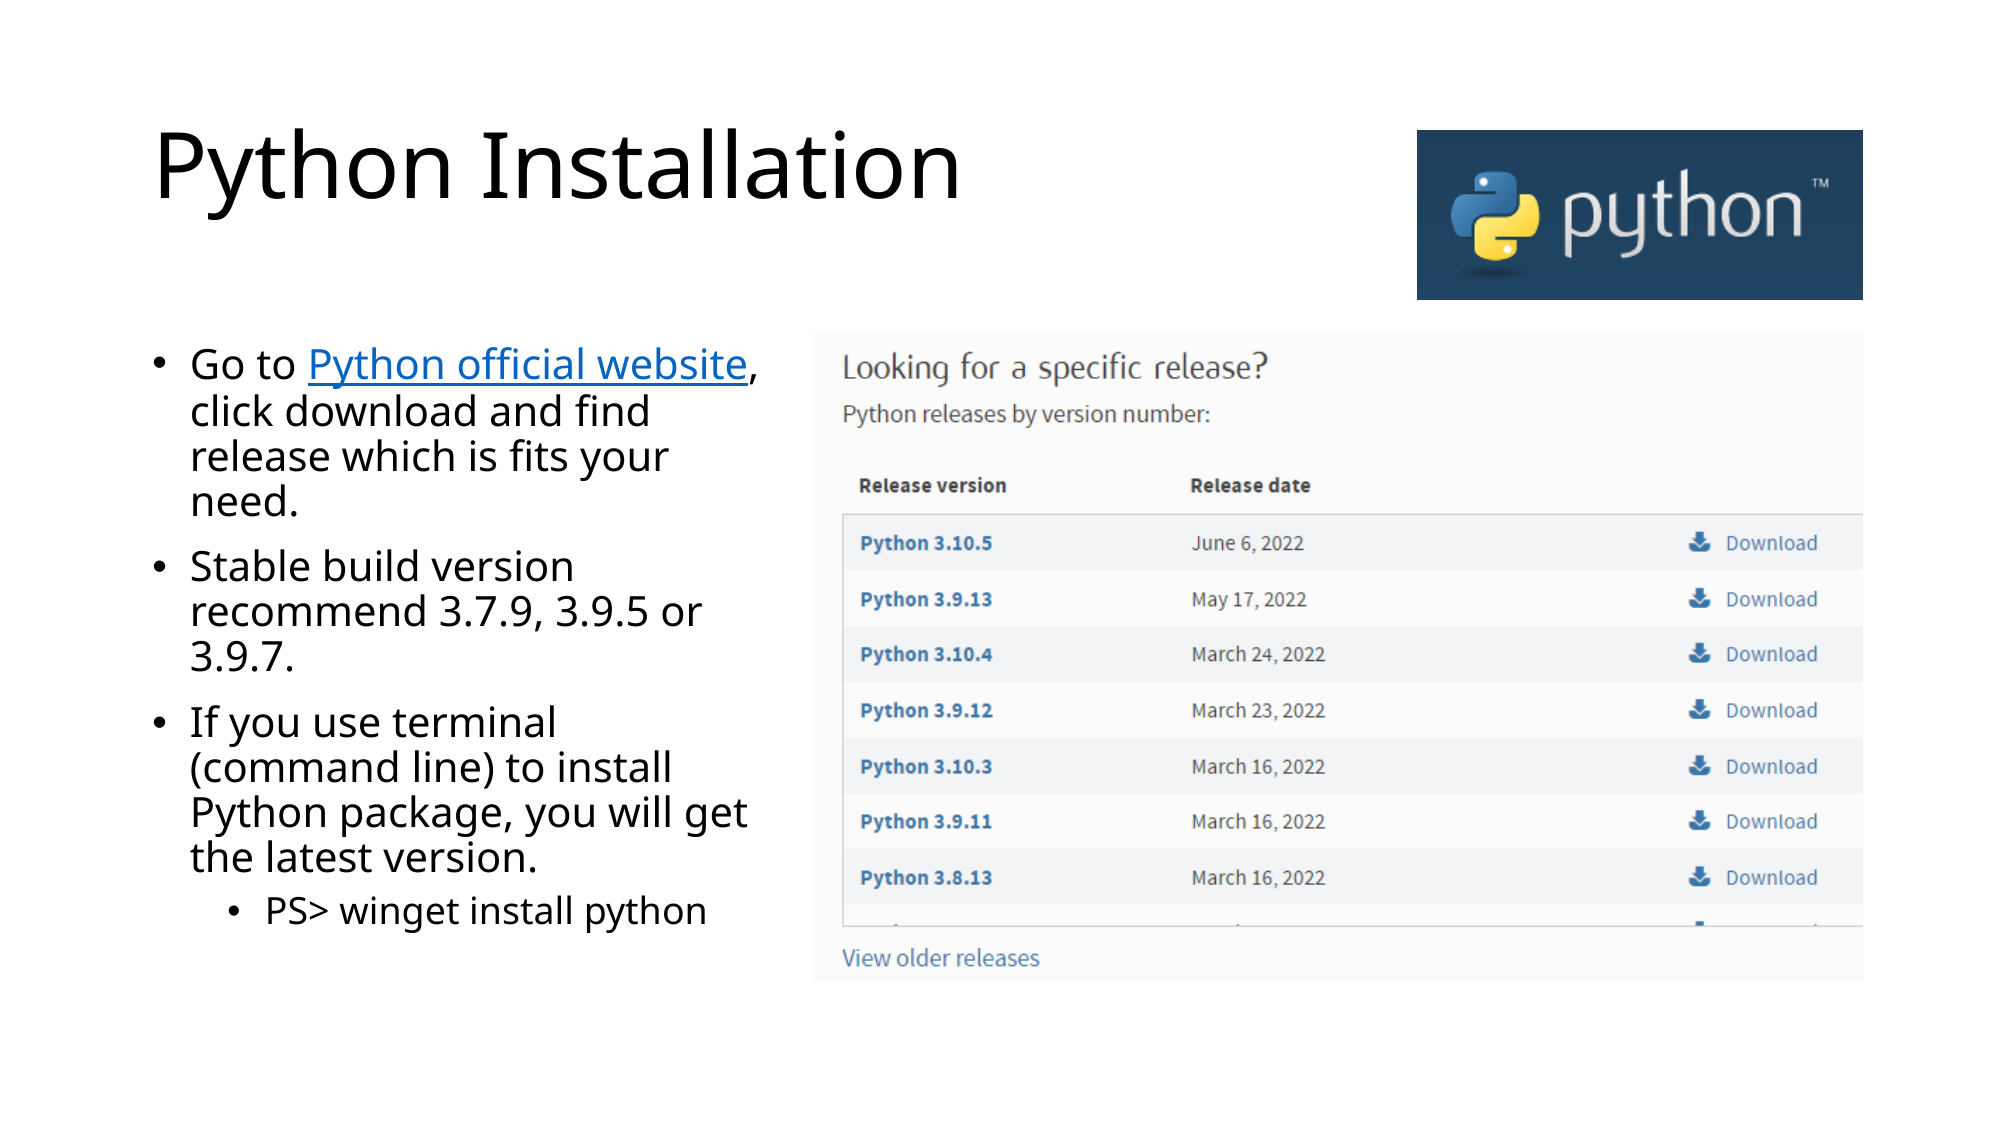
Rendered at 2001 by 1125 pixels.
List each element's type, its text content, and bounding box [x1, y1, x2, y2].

picture [1417, 130, 1863, 300]
title Python Installation [137, 59, 1863, 278]
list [813, 331, 1863, 982]
list Go to Python official website, click download and find release which is fits your need. Stable build version recommend 3.7.9, 3.9.5 or 3.9.7. If you use terminal (command line) to install Python package, you will get the latest version. PS> winget install python [137, 331, 789, 1014]
